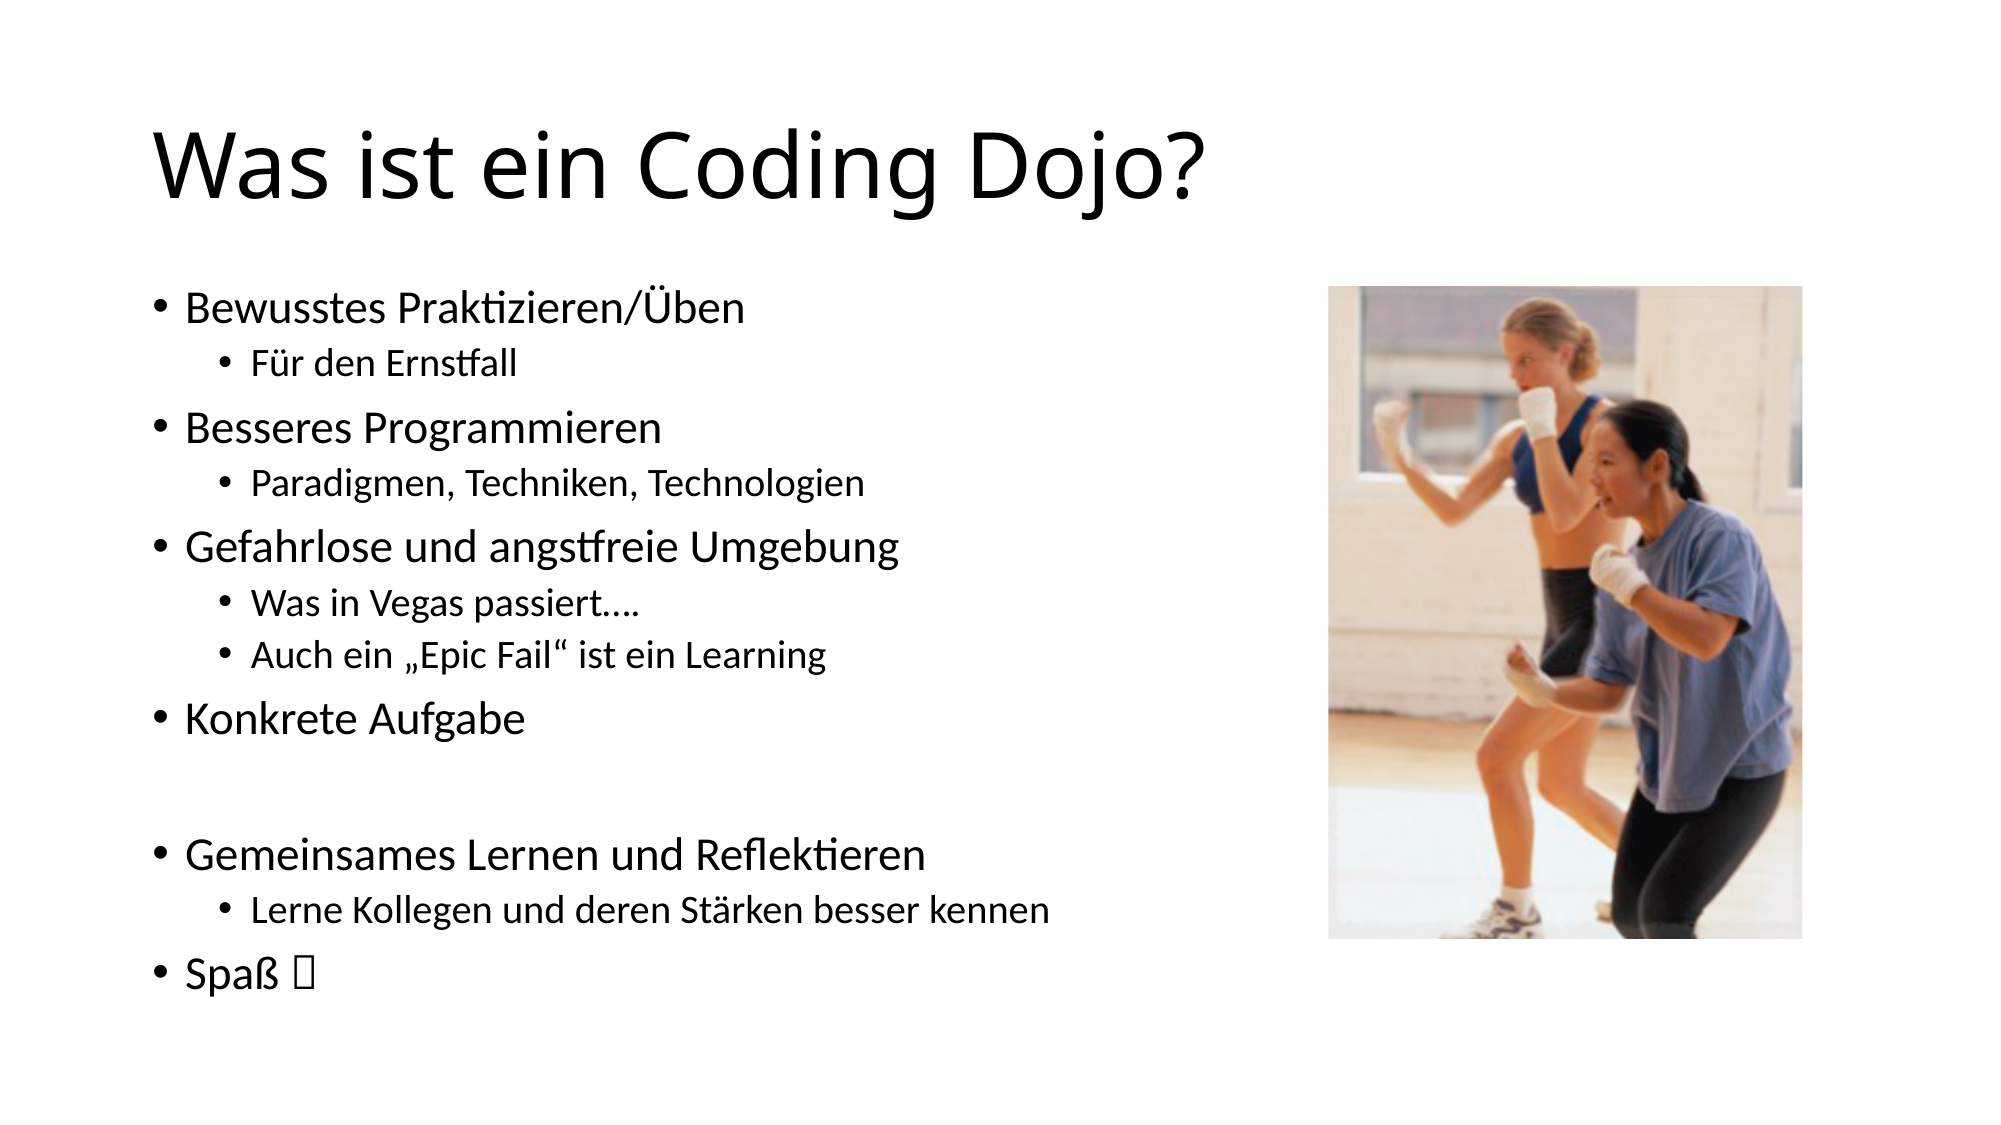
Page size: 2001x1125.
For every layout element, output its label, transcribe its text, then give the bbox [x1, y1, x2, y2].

picture [1328, 286, 1803, 939]
list Bewusstes Praktizieren/Üben Für den Ernstfall Besseres Programmieren Paradigmen, Techniken, Technologien Gefahrlose und angstfreie Umgebung Was in Vegas passiert…. Auch ein „Epic Fail“ ist ein Learning Konkrete Aufgabe Gemeinsames Lernen und Reflektieren Lerne Kollegen und deren Stärken besser kennen Spaß  [137, 275, 1261, 1014]
title Was ist ein Coding Dojo? [137, 59, 1863, 278]
